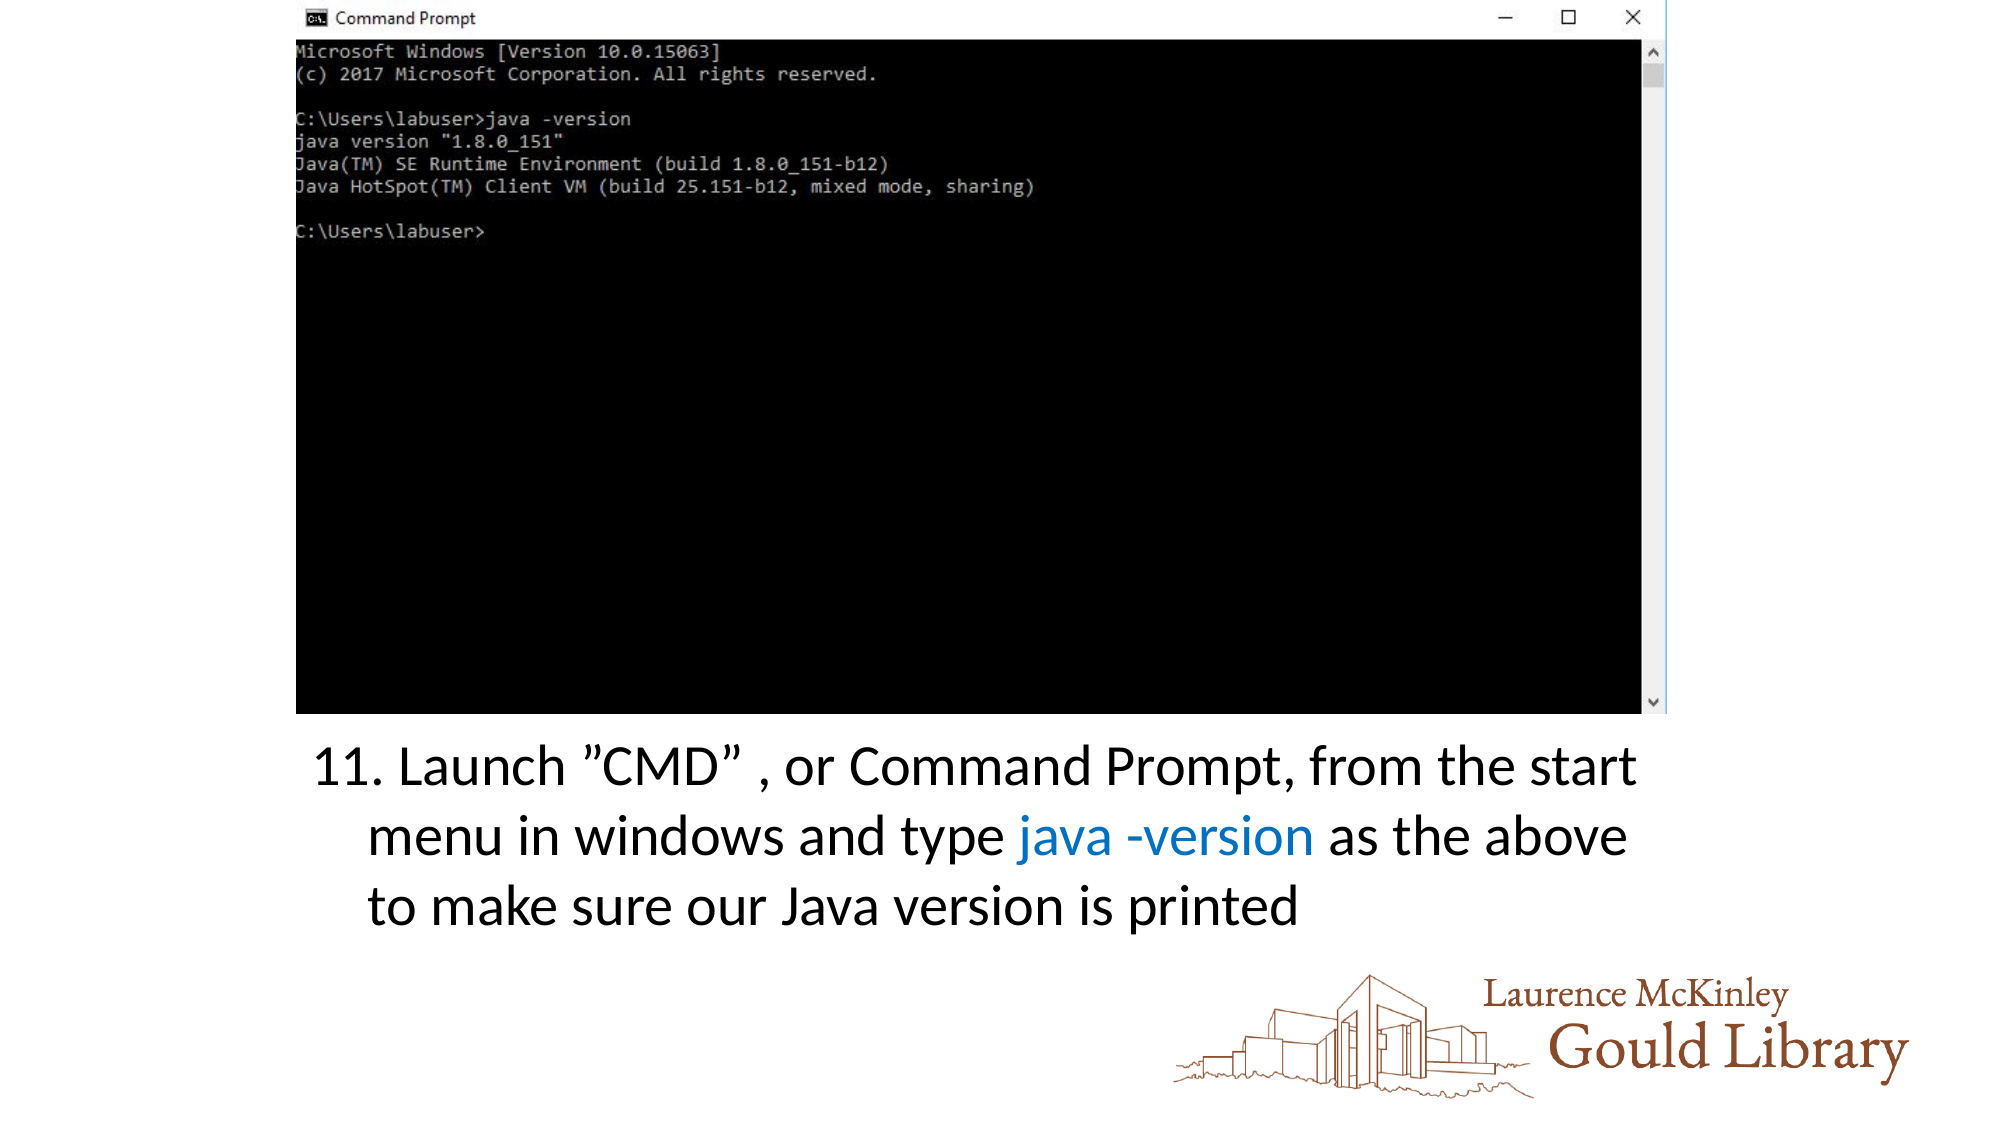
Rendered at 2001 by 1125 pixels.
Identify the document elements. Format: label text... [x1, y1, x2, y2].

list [296, 0, 1667, 714]
text_box Launch ”CMD” , or Command Prompt, from the start menu in windows and type java -version as the above to make sure our Java version is printed [296, 720, 1682, 945]
picture [1147, 947, 2000, 1125]
